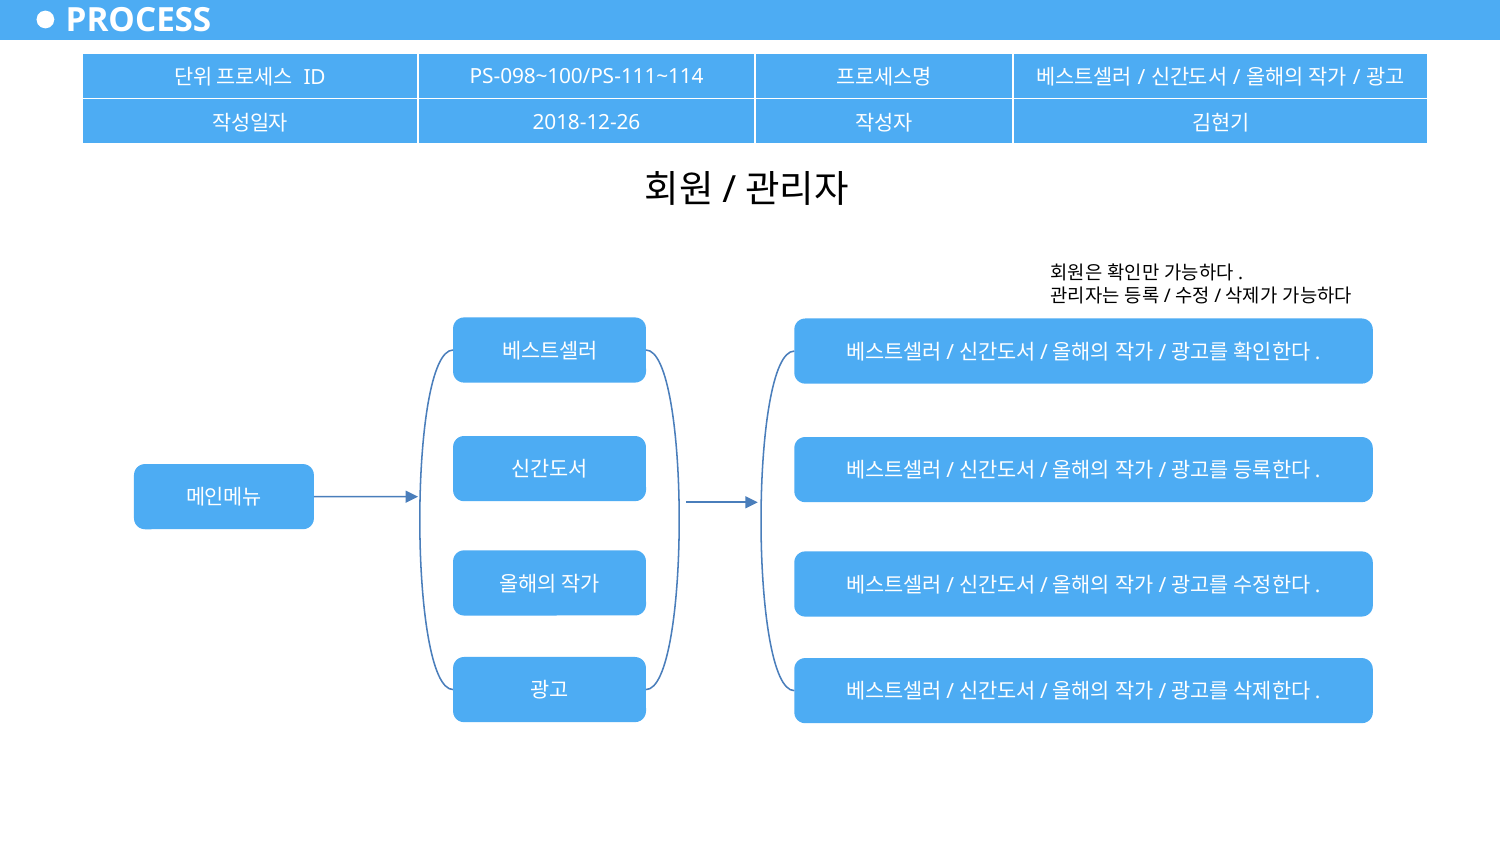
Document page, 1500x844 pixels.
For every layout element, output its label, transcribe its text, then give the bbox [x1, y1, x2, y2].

table_header PS-098~100/PS-111~114 [419, 54, 754, 98]
text_box 회원/관리자 [591, 157, 902, 218]
table_cell 2018-12-26 [419, 99, 754, 143]
text_box 베스트셀러/신간도서/올해의 작가/광고를 삭제한다. [794, 658, 1373, 724]
table_cell 작성자 [756, 99, 1012, 143]
text_box 올해의 작가 [457, 550, 641, 616]
table_cell 작성일자 [83, 99, 417, 143]
table_header 프로세스명 [756, 54, 1012, 98]
text_box 메인메뉴 [133, 464, 314, 530]
text_box 신간도서 [457, 436, 641, 502]
text_box 베스트셀러/신간도서/올해의 작가/광고를 등록한다. [799, 437, 1373, 503]
table_cell 김현기 [1014, 99, 1427, 143]
table_header 베스트셀러/신간도서/올해의 작가/광고 [1014, 54, 1427, 98]
text_box 베스트셀러 [453, 317, 646, 383]
text_box 회원은 확인만 가능하다. 관리자는 등록/수정/삭제가 가능하다 [1035, 253, 1367, 314]
title PROCESS [52, 0, 236, 43]
table_header 단위 프로세스 ID [83, 54, 417, 98]
text_box 베스트셀러/신간도서/올해의 작가/광고를 수정한다. [799, 551, 1373, 617]
text_box 광고 [453, 656, 647, 723]
text_box 베스트셀러/신간도서/올해의 작가/광고를 확인한다. [794, 318, 1373, 384]
